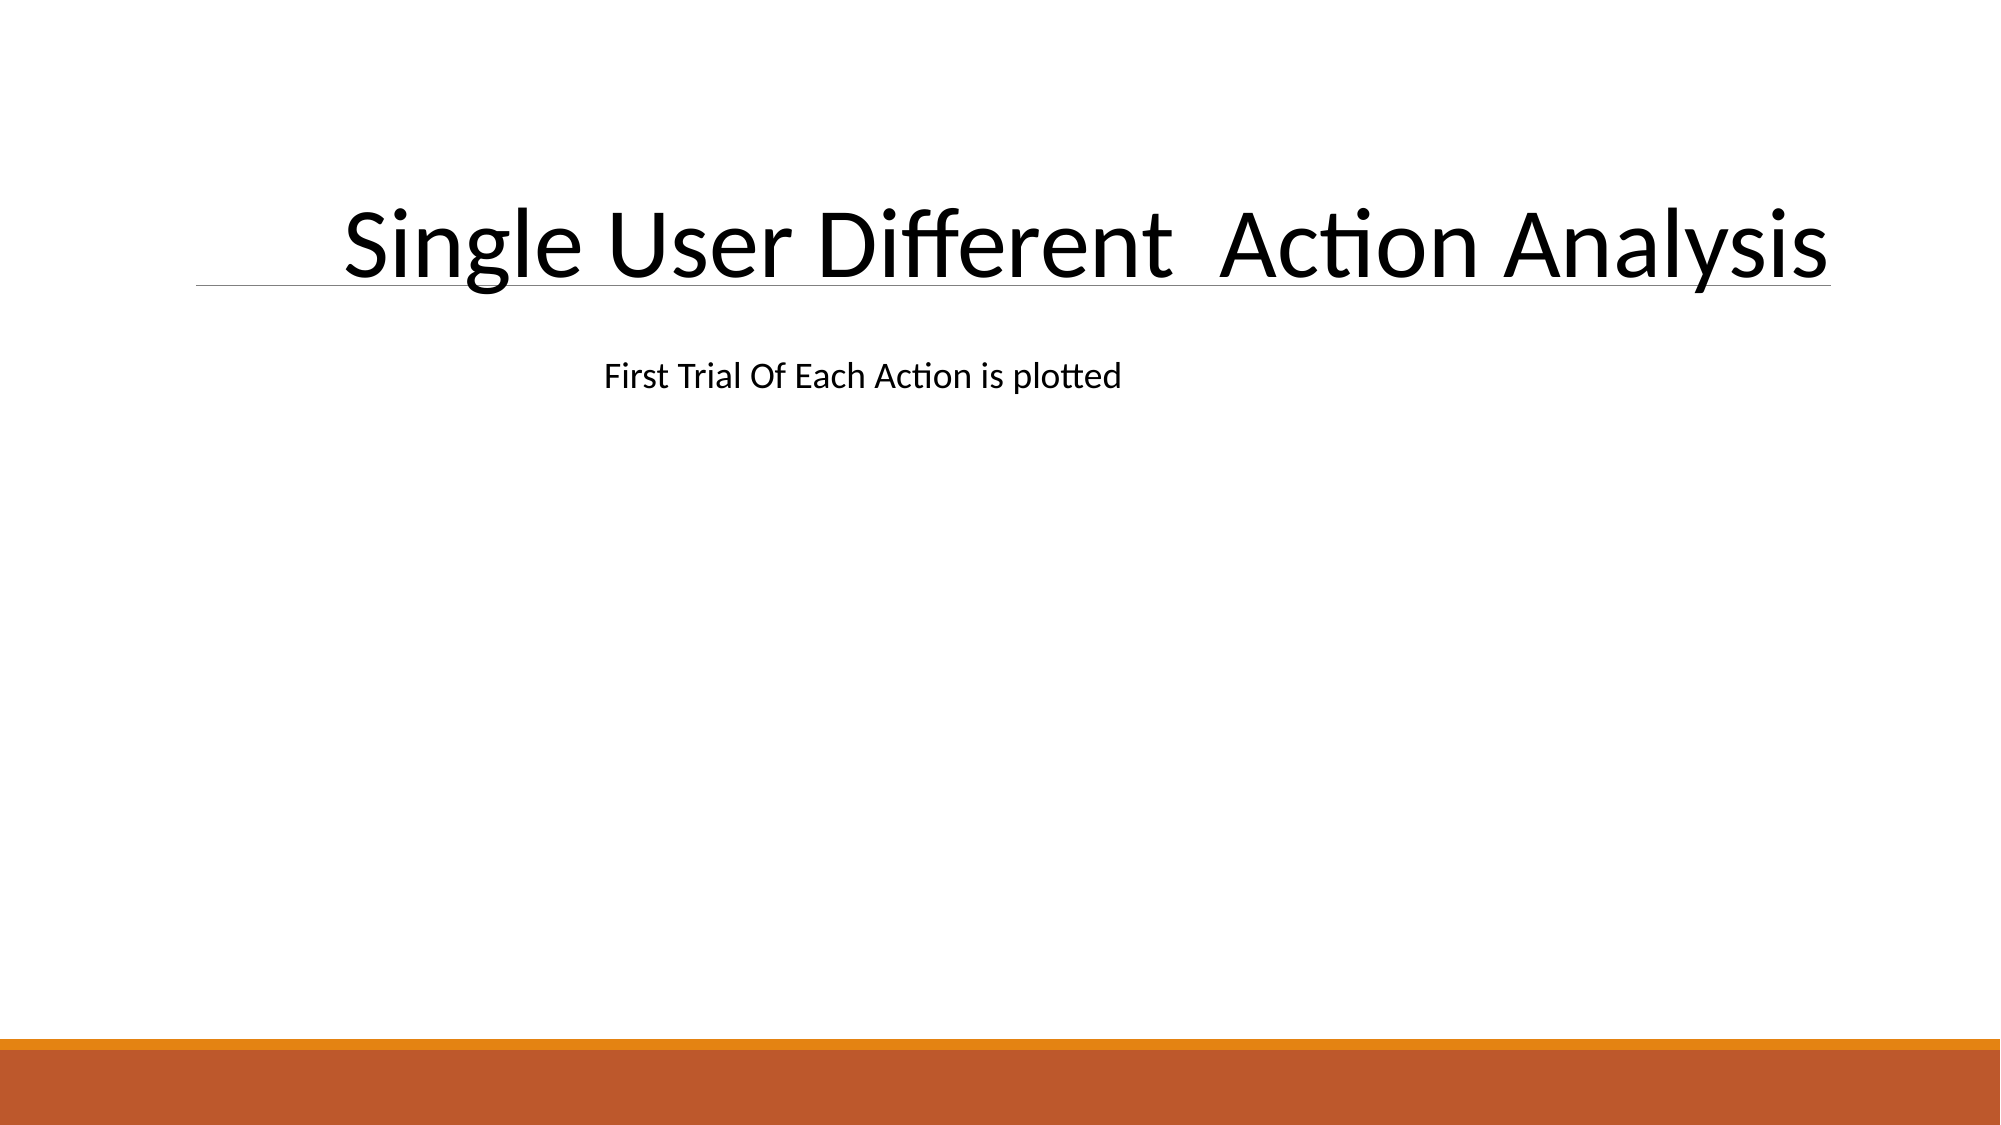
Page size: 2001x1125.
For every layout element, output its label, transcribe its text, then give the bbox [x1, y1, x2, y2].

text_box Single User Different Action Analysis [328, 169, 1878, 305]
text_box First Trial Of Each Action is plotted [589, 343, 1138, 404]
